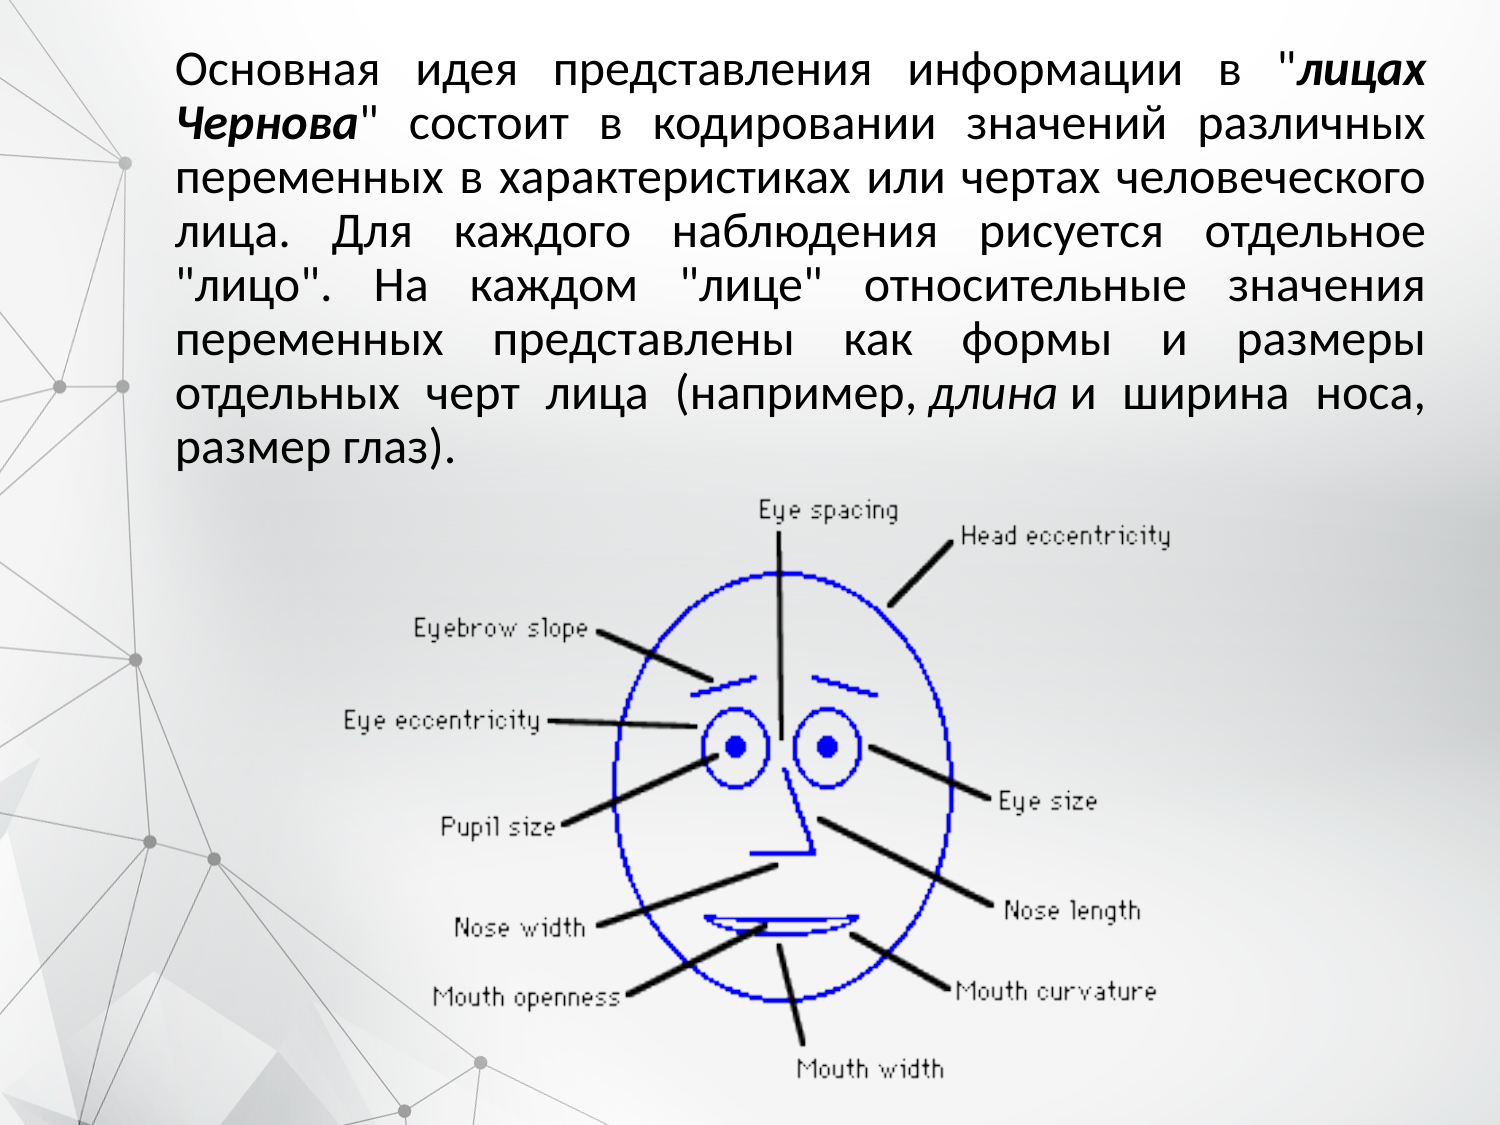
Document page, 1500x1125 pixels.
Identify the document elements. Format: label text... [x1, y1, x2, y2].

picture [0, 0, 1500, 1125]
list Основная идея представления информации в "лицах Чернова" состоит в кодировании значений различных переменных в характеристиках или чертах человеческого лица. Для каждого наблюдения рисуется отдельное "лицо". На каждом "лице" относительные значения переменных представлены как формы и размеры отдельных черт лица (например, длина и ширина носа, размер глаз). [122, 35, 1442, 521]
